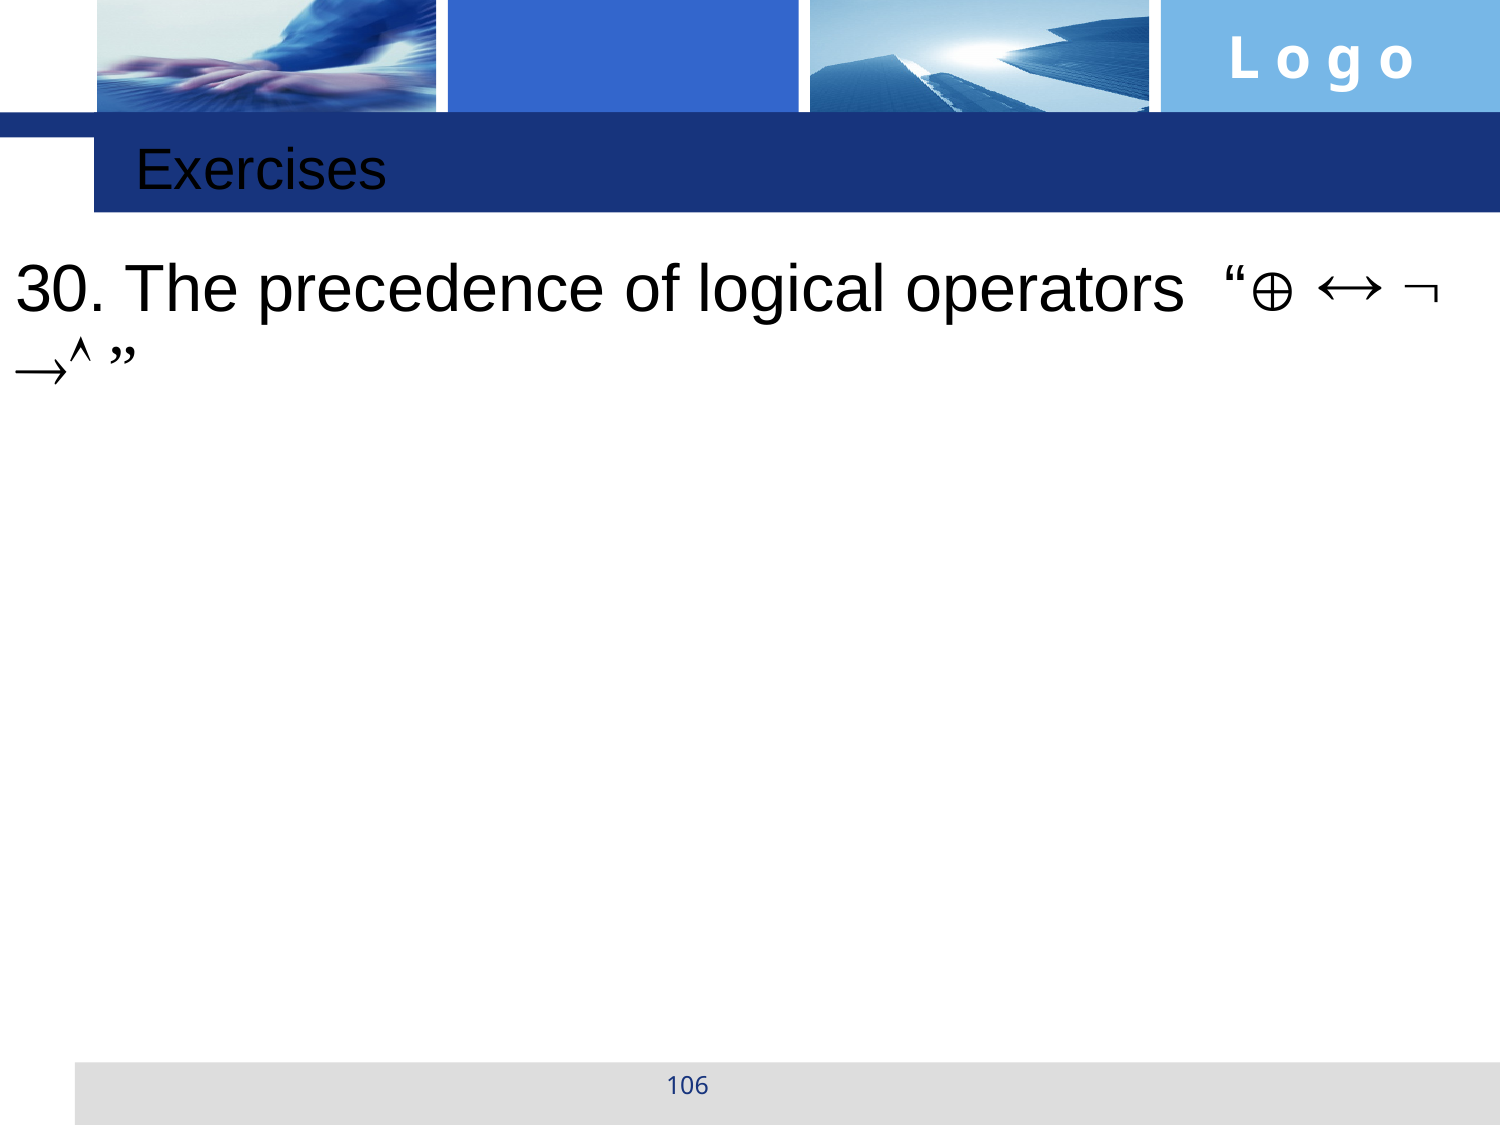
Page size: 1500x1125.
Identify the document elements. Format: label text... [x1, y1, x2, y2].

picture [810, 0, 1150, 112]
text_box 106 [512, 1062, 863, 1116]
list 30. The precedence of logical operators “    ” [0, 237, 1500, 1013]
picture [97, 0, 437, 112]
title Exercises [120, 120, 1400, 213]
